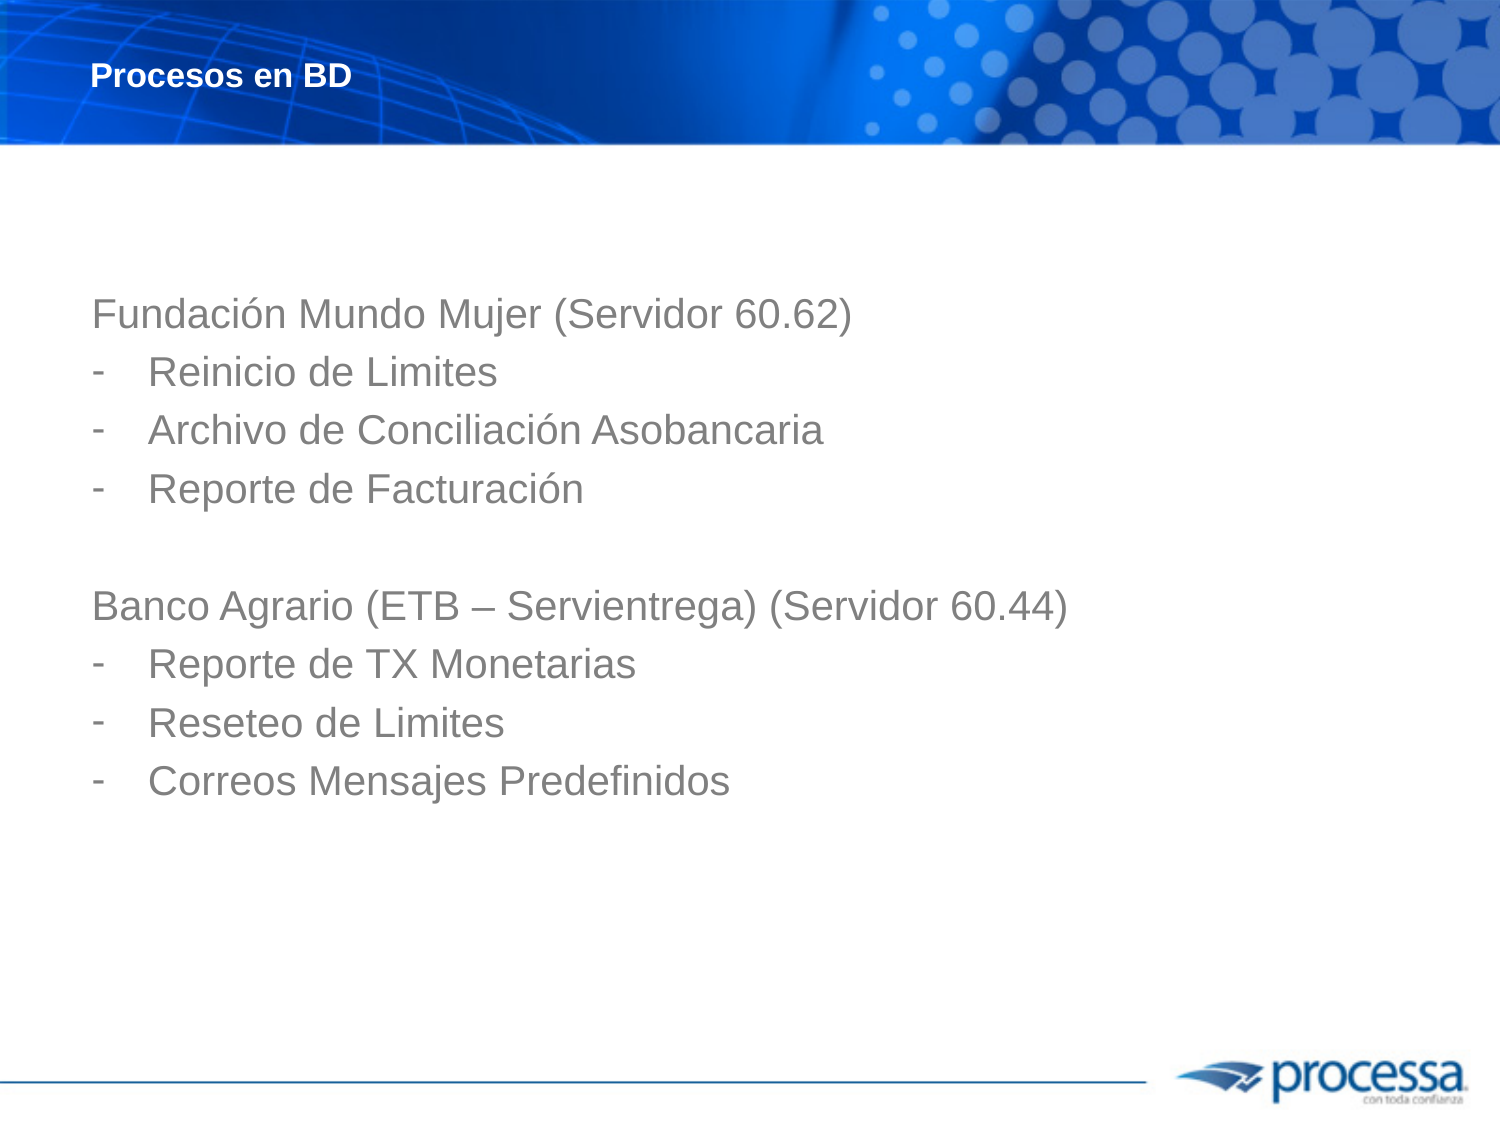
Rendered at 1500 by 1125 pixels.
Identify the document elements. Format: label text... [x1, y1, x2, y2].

title Procesos en BD [75, 45, 1425, 102]
list Fundación Mundo Mujer (Servidor 60.62) Reinicio de Limites Archivo de Conciliación Asobancaria Reporte de Facturación Banco Agrario (ETB – Servientrega) (Servidor 60.44) Reporte de TX Monetarias Reseteo de Limites Correos Mensajes Predefinidos [76, 278, 1427, 816]
picture [0, 0, 1500, 1125]
